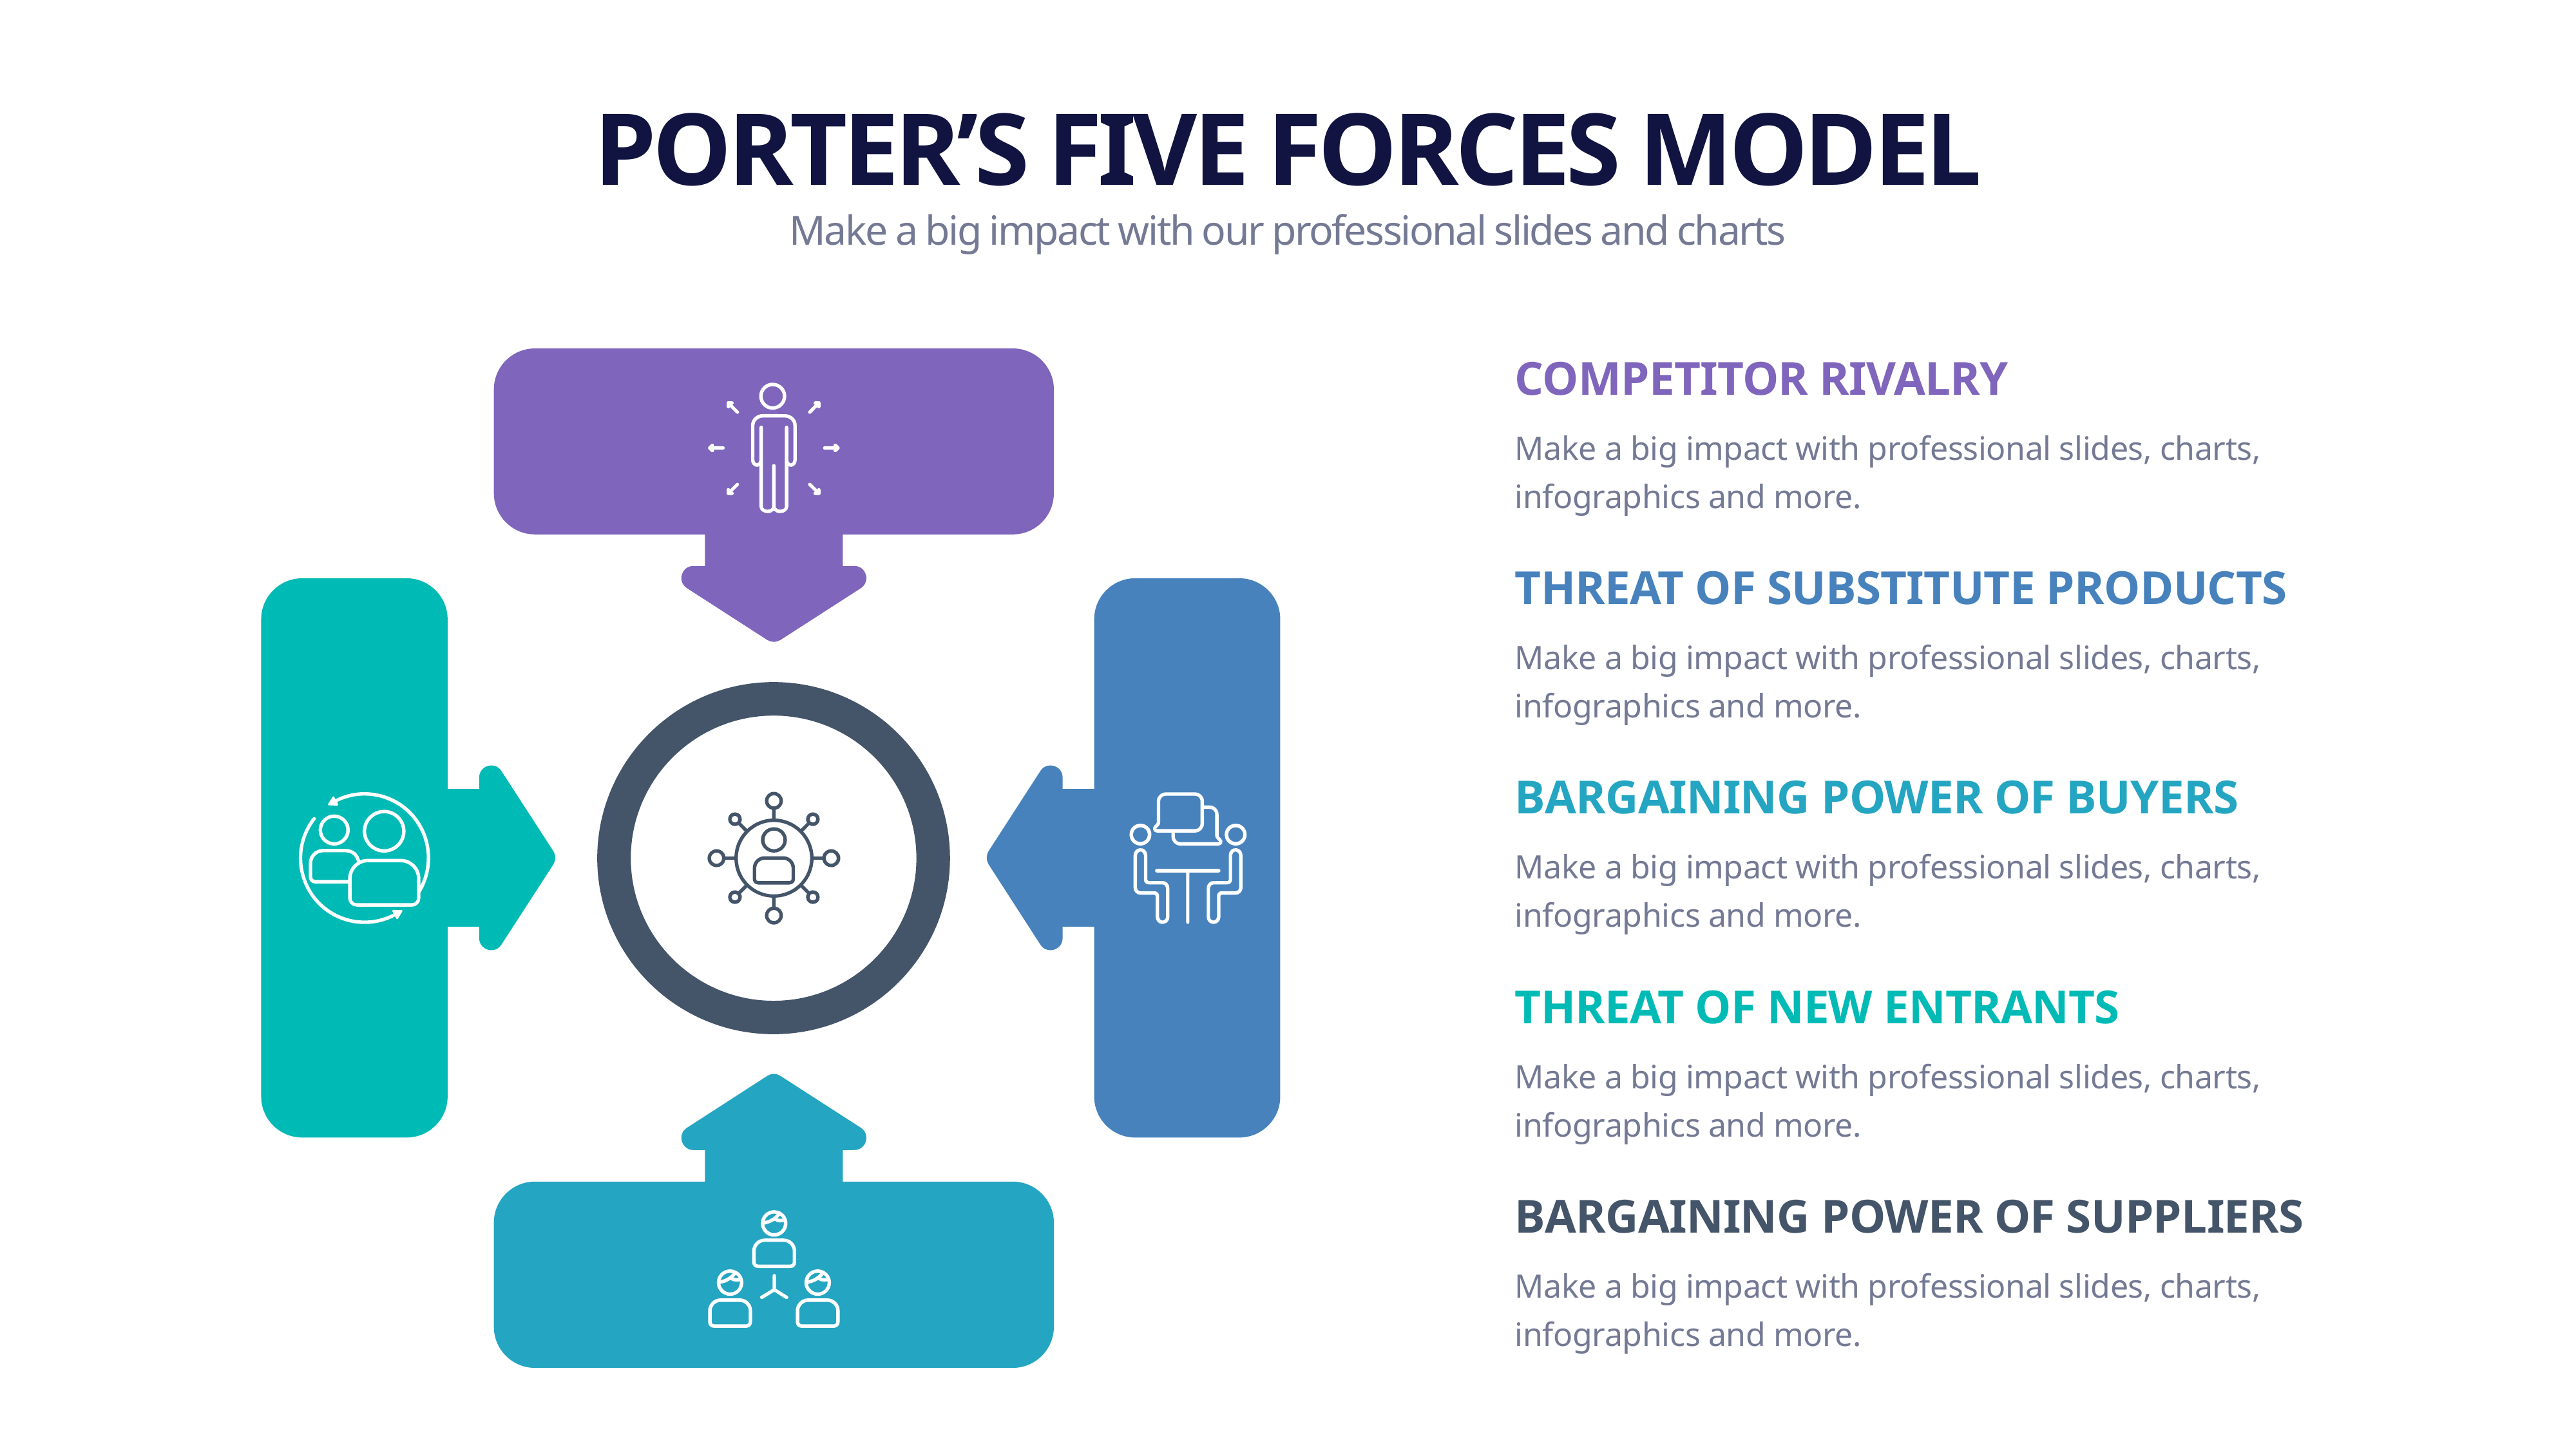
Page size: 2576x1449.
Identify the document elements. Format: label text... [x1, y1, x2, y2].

text_box [986, 578, 1281, 1138]
text_box BARGAINING POWER OF BUYERS [1505, 763, 2335, 828]
text_box Make a big impact with professional slides, charts, infographics and more. [1505, 413, 2335, 520]
text_box [752, 1238, 796, 1269]
text_box [808, 401, 821, 414]
text_box [759, 383, 787, 410]
text_box Make a big impact with professional slides, charts, infographics and more. [1505, 831, 2335, 938]
text_box [261, 578, 555, 1138]
text_box THREAT OF SUBSTITUTE PRODUCTS [1505, 554, 2335, 618]
text_box [597, 682, 950, 1034]
text_box [1129, 823, 1152, 846]
text_box [1152, 792, 1223, 846]
text_box [804, 1269, 832, 1296]
text_box [759, 1274, 788, 1300]
text_box [708, 1298, 752, 1328]
text_box Make a big impact with professional slides, charts, infographics and more. [1505, 1042, 2335, 1148]
text_box [707, 791, 841, 925]
text_box [708, 443, 725, 453]
text_box [761, 1210, 788, 1237]
text_box Make a big impact with professional slides, charts, infographics and more. [1505, 622, 2335, 729]
text_box Make a big impact with professional slides, charts, infographics and more. [1505, 1251, 2335, 1358]
text_box [823, 443, 840, 453]
text_box [727, 401, 739, 414]
text_box [750, 413, 797, 513]
text_box [309, 792, 430, 907]
text_box [493, 348, 1054, 642]
text_box PORTER’S FIVE FORCES MODEL [160, 80, 2416, 200]
text_box [1133, 848, 1170, 924]
text_box Make a big impact with our professional slides and charts [160, 200, 2416, 258]
text_box [1207, 848, 1243, 924]
text_box COMPETITOR RIVALRY [1505, 345, 2335, 409]
text_box [796, 1298, 840, 1328]
text_box [808, 482, 821, 495]
text_box THREAT OF NEW ENTRANTS [1505, 973, 2335, 1038]
text_box [493, 1074, 1054, 1368]
text_box [716, 1269, 743, 1296]
text_box BARGAINING POWER OF SUPPLIERS [1505, 1182, 2335, 1247]
text_box [1155, 869, 1221, 924]
text_box [298, 817, 403, 924]
text_box [727, 482, 739, 495]
text_box [1225, 823, 1247, 846]
